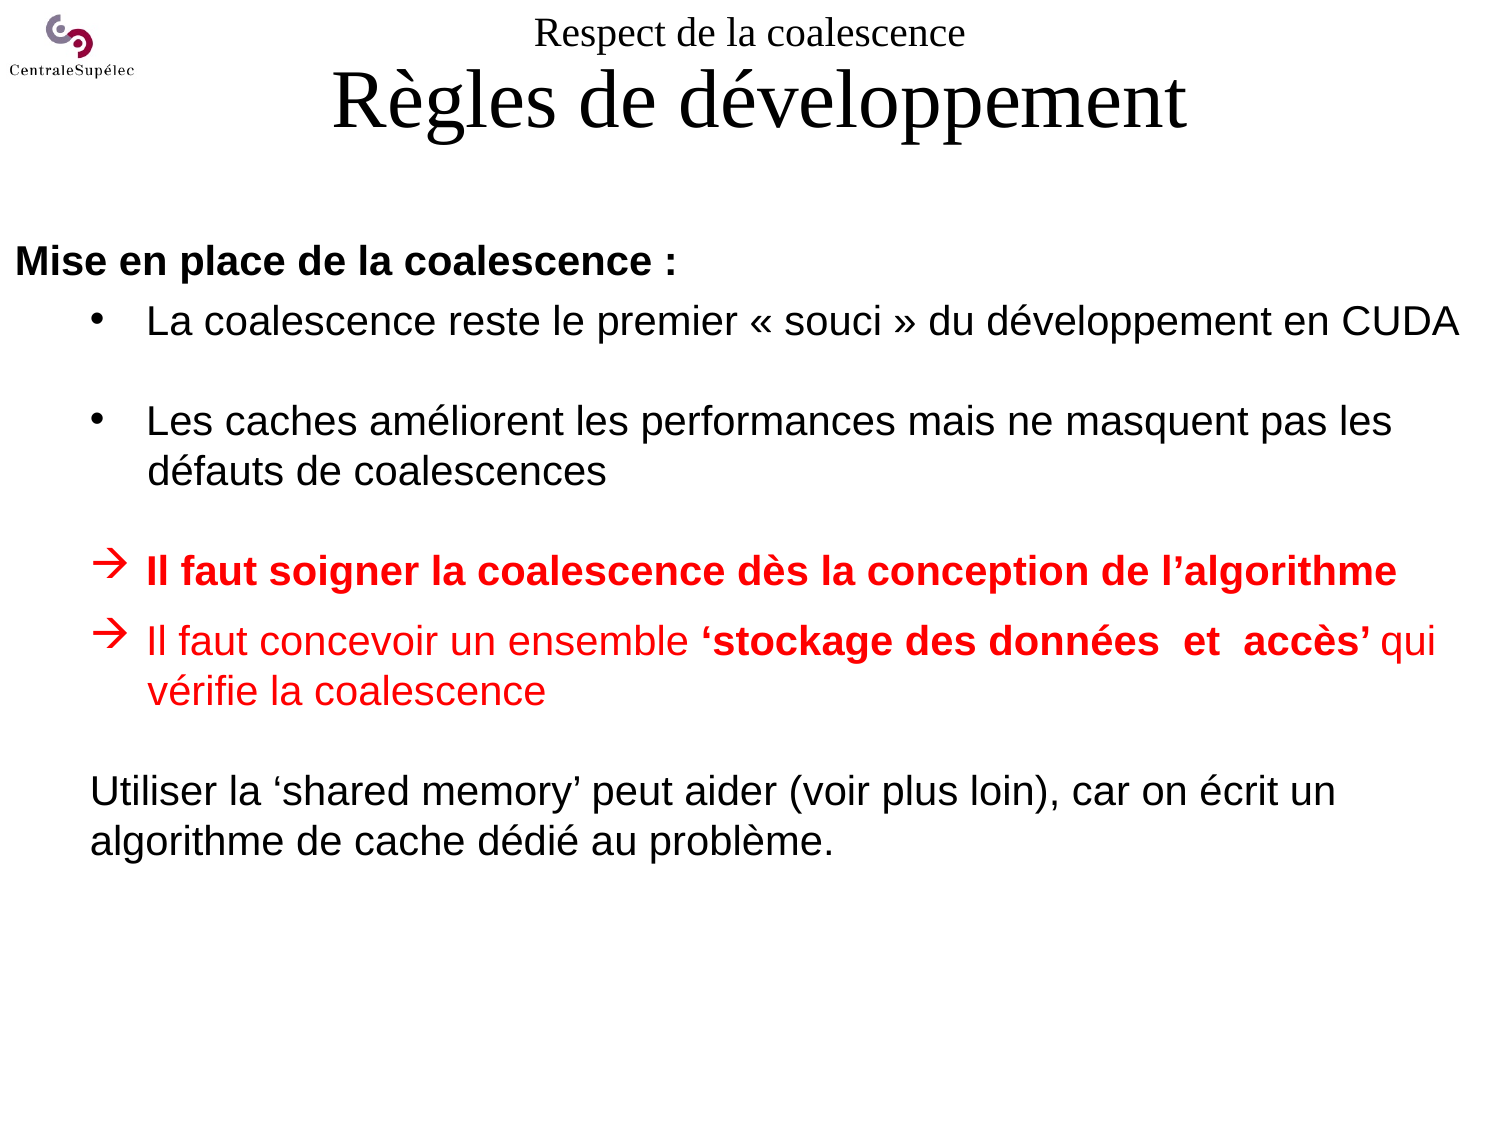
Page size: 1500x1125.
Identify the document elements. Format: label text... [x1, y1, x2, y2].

text_box Respect de la coalescence Règles de développement [0, 0, 1500, 156]
text_box Mise en place de la coalescence : La coalescence reste le premier « souci » du développement en CUDA Les caches améliorent les performances mais ne masquent pas les défauts de coalescences Il faut soigner la coalescence dès la conception de l’algorithme Il faut concevoir un ensemble ‘stockage des données et accès’ qui vérifie la coalescence Utiliser la ‘shared memory’ peut aider (voir plus loin), car on écrit un algorithme de cache dédié au problème. [0, 226, 1500, 872]
